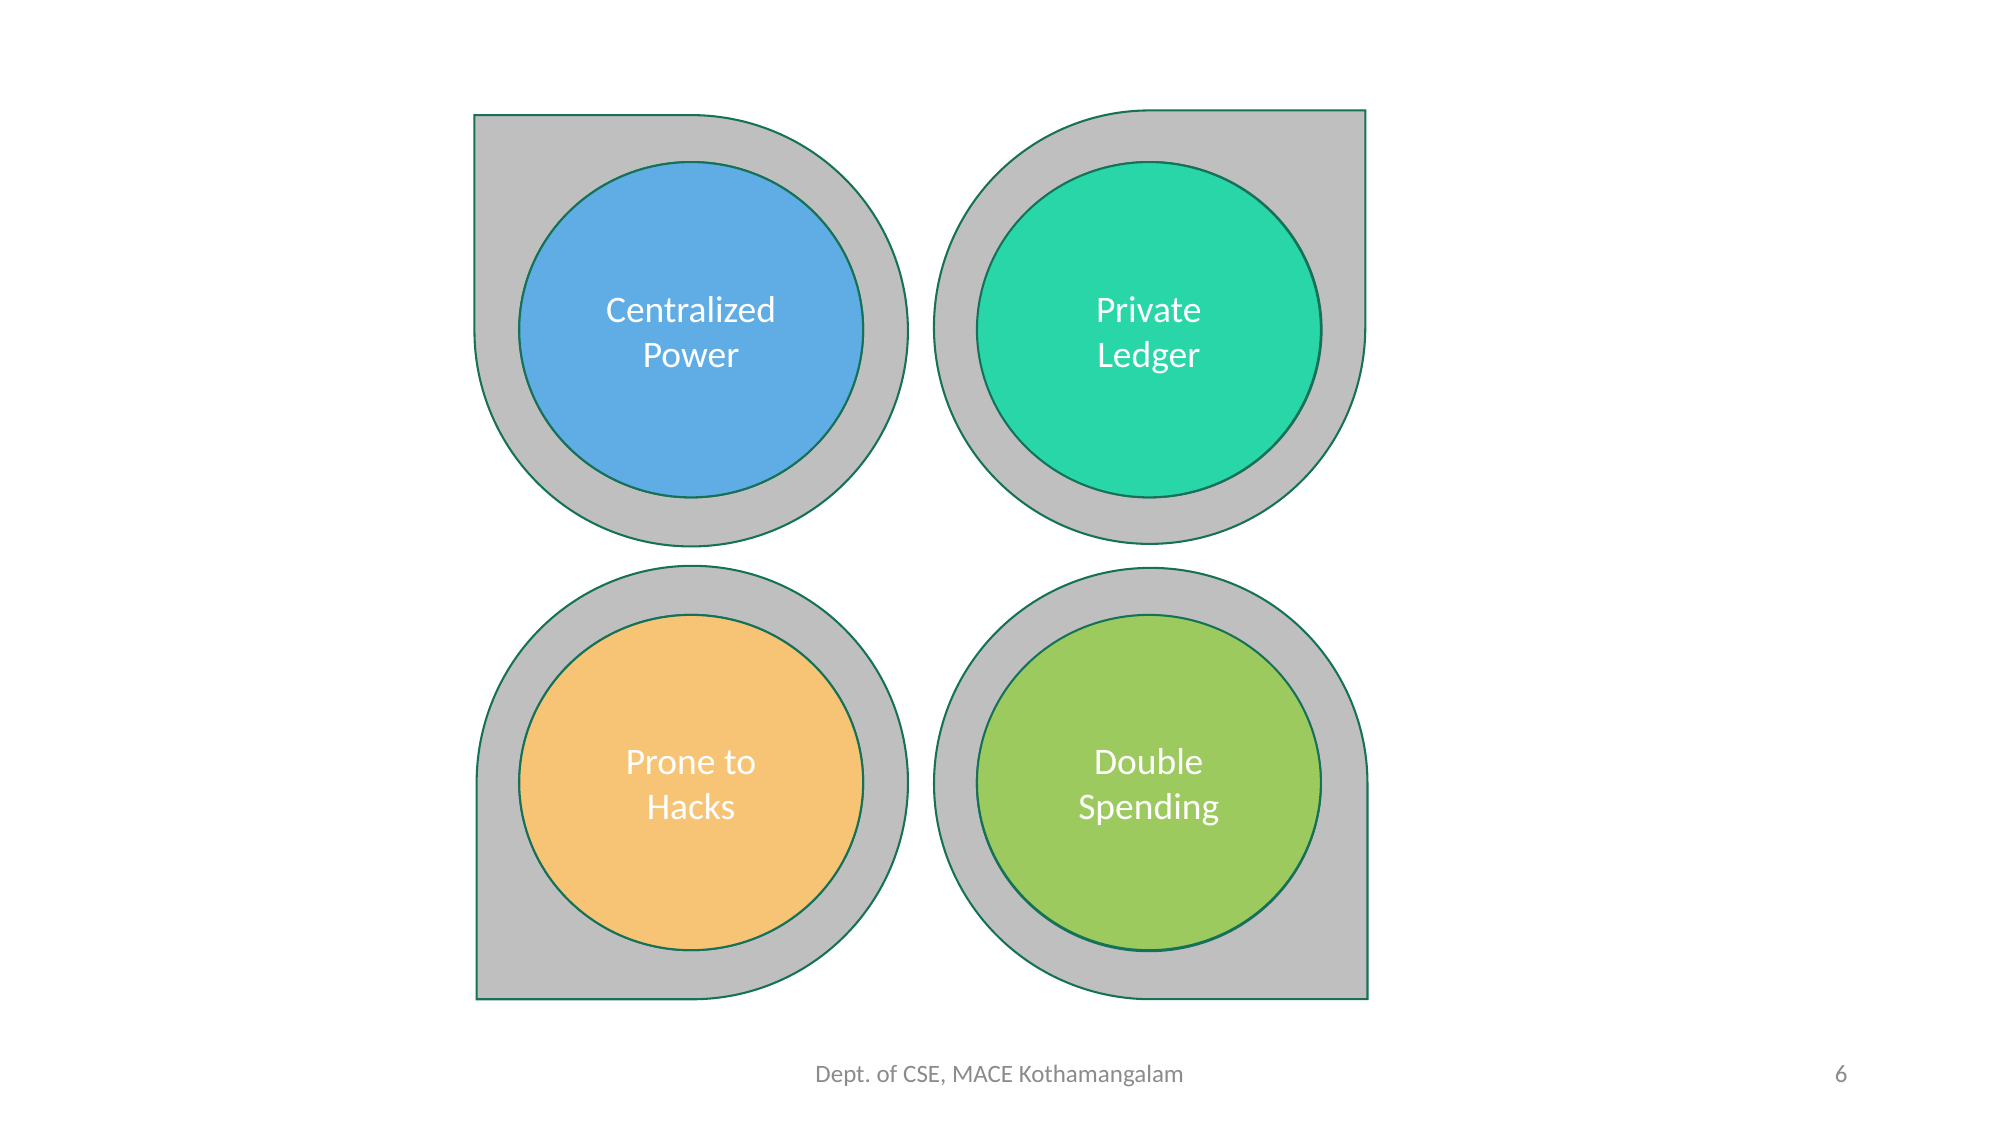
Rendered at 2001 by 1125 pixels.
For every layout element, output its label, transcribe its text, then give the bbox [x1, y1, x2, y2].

text_box [932, 109, 1367, 545]
text_box [473, 114, 909, 548]
text_box [932, 566, 1369, 1001]
slide_number 6 [1412, 1042, 1863, 1103]
text_box Double Spending [975, 613, 1322, 952]
text_box [475, 564, 910, 1001]
text_box Centralized Power [518, 161, 865, 499]
text_box Prone to Hacks [518, 613, 865, 952]
text_box Private Ledger [975, 161, 1322, 499]
footer Dept. of CSE, MACE Kothamangalam [662, 1042, 1338, 1103]
